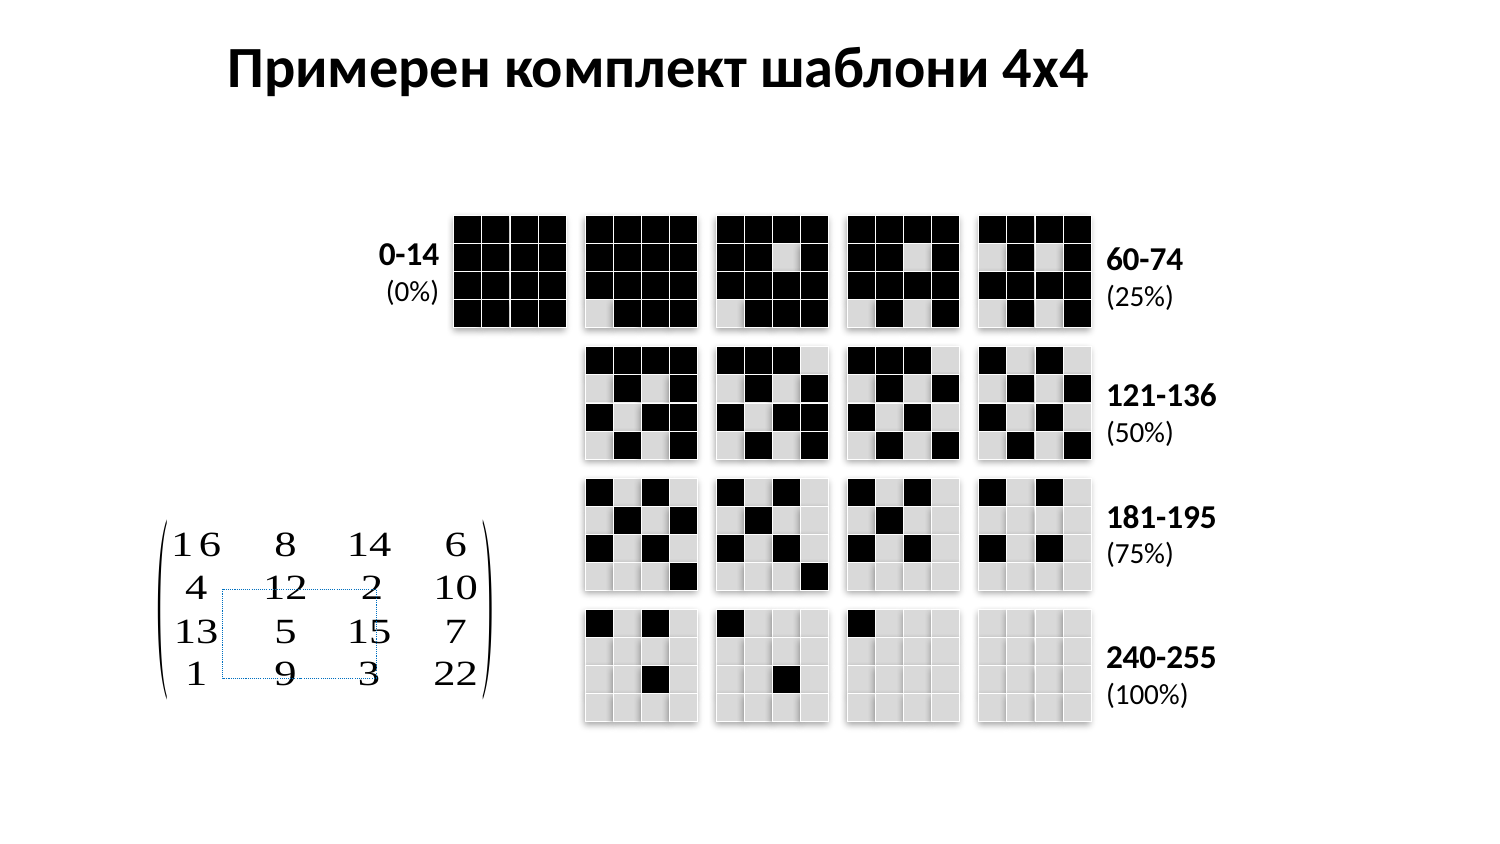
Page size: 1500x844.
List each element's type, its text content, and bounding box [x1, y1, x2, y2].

text_box [772, 243, 798, 269]
text_box [669, 506, 698, 534]
text_box [1035, 271, 1060, 297]
text_box [641, 534, 666, 560]
text_box [875, 374, 901, 401]
text_box [847, 478, 872, 505]
text_box [800, 609, 829, 637]
text_box [875, 693, 901, 722]
text_box [716, 562, 741, 591]
text_box [613, 403, 638, 429]
text_box [669, 693, 698, 722]
text_box [669, 243, 698, 271]
text_box [641, 506, 666, 532]
text_box [978, 403, 1004, 430]
text_box [641, 243, 667, 269]
text_box [716, 609, 741, 636]
text_box [1006, 299, 1032, 328]
text_box [800, 403, 829, 431]
text_box [1035, 299, 1060, 328]
text_box [585, 506, 610, 533]
text_box [669, 665, 698, 693]
text_box [1035, 609, 1060, 635]
text_box [800, 243, 829, 271]
text_box [800, 562, 829, 591]
text_box [744, 243, 770, 269]
text_box [847, 299, 873, 328]
text_box [772, 534, 797, 560]
text_box [800, 665, 829, 693]
text_box [800, 374, 829, 403]
text_box [1006, 562, 1032, 591]
text_box [772, 506, 797, 532]
text_box [613, 374, 639, 401]
text_box [1035, 665, 1060, 691]
text_box [1035, 562, 1060, 591]
text_box [669, 215, 698, 243]
text_box [978, 506, 1004, 533]
text_box [903, 271, 929, 297]
text_box [978, 271, 1004, 298]
text_box [1035, 215, 1060, 241]
text_box [716, 506, 741, 533]
text_box [978, 534, 1004, 561]
text_box [903, 506, 929, 532]
text_box [641, 271, 667, 297]
text_box [585, 693, 610, 722]
text_box [613, 562, 638, 591]
text_box [875, 271, 901, 297]
text_box [613, 431, 638, 460]
text_box [510, 215, 535, 241]
text_box [669, 431, 698, 460]
text_box [931, 431, 960, 460]
text_box [744, 374, 770, 401]
text_box [875, 299, 901, 328]
text_box [510, 299, 535, 328]
text_box [585, 478, 610, 505]
text_box [903, 346, 929, 372]
text_box [1063, 534, 1091, 562]
text_box [613, 693, 639, 722]
text_box [716, 431, 741, 460]
text_box [875, 346, 901, 372]
text_box [875, 478, 901, 504]
list Примерен комплект шаблони 4х4 [212, 21, 1500, 797]
text_box [1035, 534, 1060, 560]
text_box [716, 637, 741, 664]
text_box [931, 562, 960, 591]
text_box [847, 431, 872, 460]
text_box [1063, 215, 1092, 243]
text_box [1035, 431, 1060, 460]
text_box [585, 665, 610, 692]
text_box [931, 243, 960, 271]
text_box [585, 271, 610, 298]
text_box [978, 346, 1004, 373]
text_box [716, 215, 742, 242]
text_box [481, 215, 507, 241]
text_box [481, 243, 507, 269]
text_box [641, 562, 666, 591]
text_box [744, 403, 769, 429]
text_box [1035, 346, 1060, 372]
text_box [613, 299, 639, 328]
text_box [1006, 346, 1032, 372]
text_box [772, 299, 798, 328]
text_box [613, 637, 638, 663]
text_box [510, 271, 535, 297]
text_box [875, 609, 901, 635]
text_box [903, 534, 929, 560]
text_box [772, 609, 797, 635]
text_box [875, 243, 901, 269]
text_box [613, 478, 638, 504]
text_box [978, 374, 1004, 402]
text_box [538, 243, 567, 271]
text_box [931, 506, 960, 534]
text_box [716, 299, 742, 328]
text_box [875, 637, 901, 663]
text_box [641, 374, 667, 401]
text_box [847, 215, 873, 242]
text_box [931, 215, 960, 243]
text_box [847, 374, 873, 402]
text_box [875, 562, 901, 591]
text_box [1035, 403, 1060, 429]
text_box [847, 693, 873, 722]
text_box [641, 215, 667, 241]
text_box [744, 637, 769, 663]
text_box [585, 609, 610, 636]
text_box [931, 609, 960, 637]
text_box [978, 478, 1004, 505]
text_box [585, 215, 610, 242]
text_box [800, 637, 829, 665]
text_box [847, 609, 872, 636]
text_box [978, 215, 1004, 242]
text_box [903, 693, 929, 722]
text_box [716, 403, 741, 430]
text_box [538, 215, 567, 243]
text_box [641, 346, 667, 372]
text_box [585, 403, 610, 430]
text_box [1006, 403, 1032, 429]
text_box [613, 534, 638, 560]
text_box [772, 271, 798, 297]
text_box [585, 374, 610, 402]
text_box [641, 665, 667, 691]
text_box [641, 478, 666, 504]
text_box [772, 693, 798, 722]
text_box [772, 431, 797, 460]
text_box [481, 299, 507, 328]
text_box [875, 431, 901, 460]
text_box [978, 243, 1004, 270]
text_box [903, 215, 929, 241]
text_box [875, 665, 901, 691]
text_box [772, 562, 797, 591]
text_box [538, 299, 567, 328]
text_box [800, 271, 829, 299]
text_box [1035, 243, 1060, 269]
text_box [453, 215, 479, 242]
text_box [744, 431, 769, 460]
text_box [931, 665, 960, 693]
text_box [1063, 637, 1091, 665]
text_box [772, 478, 797, 504]
text_box [744, 478, 769, 504]
text_box [978, 693, 1004, 722]
text_box [481, 271, 507, 297]
text_box [1006, 271, 1032, 297]
text_box [847, 506, 872, 533]
text_box [669, 478, 698, 506]
text_box [1063, 693, 1092, 722]
text_box [800, 478, 829, 506]
text_box [641, 637, 666, 663]
text_box [800, 299, 829, 328]
text_box [510, 243, 535, 269]
text_box [585, 562, 610, 591]
text_box [931, 693, 960, 722]
text_box [931, 403, 960, 431]
text_box [453, 299, 479, 328]
text_box [931, 374, 960, 403]
text_box [669, 271, 698, 299]
text_box [978, 562, 1004, 591]
text_box [716, 478, 741, 505]
text_box [1063, 562, 1092, 591]
text_box [800, 431, 829, 460]
text_box [716, 534, 741, 561]
text_box [538, 271, 567, 299]
text_box [585, 243, 610, 270]
text_box [800, 693, 829, 722]
text_box [613, 665, 639, 691]
text_box [744, 534, 769, 560]
text_box [931, 637, 960, 665]
text_box [931, 478, 960, 506]
text_box [716, 665, 742, 692]
text_box [1063, 271, 1091, 299]
text_box [744, 299, 770, 328]
text_box [978, 665, 1004, 692]
text_box [772, 665, 798, 691]
text_box [669, 403, 698, 431]
text_box [669, 534, 698, 562]
text_box [1006, 478, 1032, 504]
text_box [716, 271, 742, 298]
text_box [613, 506, 638, 532]
text_box [585, 534, 610, 561]
text_box [903, 665, 929, 691]
text_box [1006, 215, 1032, 241]
text_box [1035, 478, 1060, 504]
text_box [903, 243, 929, 269]
text_box [903, 374, 929, 401]
text_box 0-14 (0%) [341, 224, 454, 315]
text_box [669, 609, 698, 637]
text_box [744, 346, 770, 372]
text_box [800, 506, 829, 534]
text_box [800, 534, 829, 562]
text_box [1063, 403, 1091, 431]
text_box [903, 299, 929, 328]
text_box [1063, 609, 1092, 637]
text_box [772, 215, 798, 241]
text_box [716, 346, 742, 373]
text_box [613, 215, 639, 241]
text_box 121-136 (50%) [1091, 365, 1275, 456]
text_box [613, 271, 639, 297]
text_box [585, 299, 610, 328]
text_box [585, 431, 610, 460]
text_box [1035, 637, 1060, 663]
text_box [1006, 534, 1032, 560]
text_box 240-255 (100%) [1091, 628, 1275, 718]
text_box [931, 299, 960, 328]
text_box [585, 346, 610, 373]
text_box [1063, 431, 1092, 460]
text_box [1063, 374, 1091, 403]
text_box [1035, 693, 1060, 722]
text_box 60-74 (25%) [1091, 229, 1275, 320]
text_box [641, 299, 667, 328]
text_box [613, 346, 639, 372]
text_box [903, 403, 929, 429]
text_box [716, 243, 742, 270]
text_box [716, 693, 742, 722]
text_box [772, 374, 798, 401]
text_box [613, 243, 639, 269]
text_box [744, 215, 770, 241]
text_box [744, 506, 769, 532]
text_box [744, 562, 769, 591]
text_box [220, 587, 379, 681]
text_box [847, 637, 872, 664]
text_box [744, 609, 769, 635]
text_box [903, 431, 929, 460]
text_box [1035, 506, 1060, 532]
text_box [1063, 243, 1091, 271]
text_box [875, 403, 901, 429]
text_box [641, 609, 666, 635]
text_box [978, 637, 1004, 664]
text_box [800, 346, 829, 374]
text_box [903, 609, 929, 635]
text_box [847, 403, 872, 430]
text_box [641, 403, 666, 429]
text_box [978, 609, 1004, 636]
text_box [1006, 665, 1032, 691]
text_box [978, 431, 1004, 460]
text_box [800, 215, 829, 243]
text_box [1063, 299, 1092, 328]
text_box [847, 665, 873, 692]
text_box [931, 534, 960, 562]
text_box [585, 637, 610, 664]
text_box [847, 346, 873, 373]
text_box [1006, 609, 1032, 635]
text_box [716, 374, 742, 402]
text_box [669, 374, 698, 403]
text_box [847, 562, 872, 591]
text_box 181-195 (75%) [1091, 487, 1275, 578]
text_box [847, 271, 873, 298]
text_box [875, 506, 901, 532]
text_box [931, 346, 960, 374]
text_box [744, 693, 770, 722]
text_box [641, 693, 667, 722]
text_box [454, 271, 479, 298]
text_box [1063, 346, 1092, 374]
text_box [1006, 693, 1032, 722]
text_box [641, 431, 666, 460]
text_box [903, 637, 929, 663]
text_box [669, 637, 698, 665]
text_box [744, 271, 770, 297]
text_box [1006, 431, 1032, 460]
text_box [1035, 374, 1060, 401]
text_box [903, 478, 929, 504]
text_box [1063, 478, 1092, 506]
text_box [847, 243, 873, 270]
text_box [772, 637, 797, 663]
text_box [1006, 374, 1032, 401]
text_box [903, 562, 929, 591]
text_box [875, 215, 901, 241]
text_box [669, 346, 698, 374]
text_box [875, 534, 901, 560]
text_box [1006, 506, 1032, 532]
text_box [931, 271, 960, 299]
text_box [613, 609, 638, 635]
text_box [978, 299, 1004, 328]
text_box [1063, 506, 1091, 534]
text_box [669, 562, 698, 591]
text_box [744, 665, 770, 691]
text_box [847, 534, 872, 561]
text_box [772, 403, 797, 429]
text_box [772, 346, 798, 372]
text_box [1063, 665, 1091, 693]
text_box [454, 243, 479, 270]
text_box [1006, 243, 1032, 269]
text_box [1006, 637, 1032, 663]
text_box [669, 299, 698, 328]
